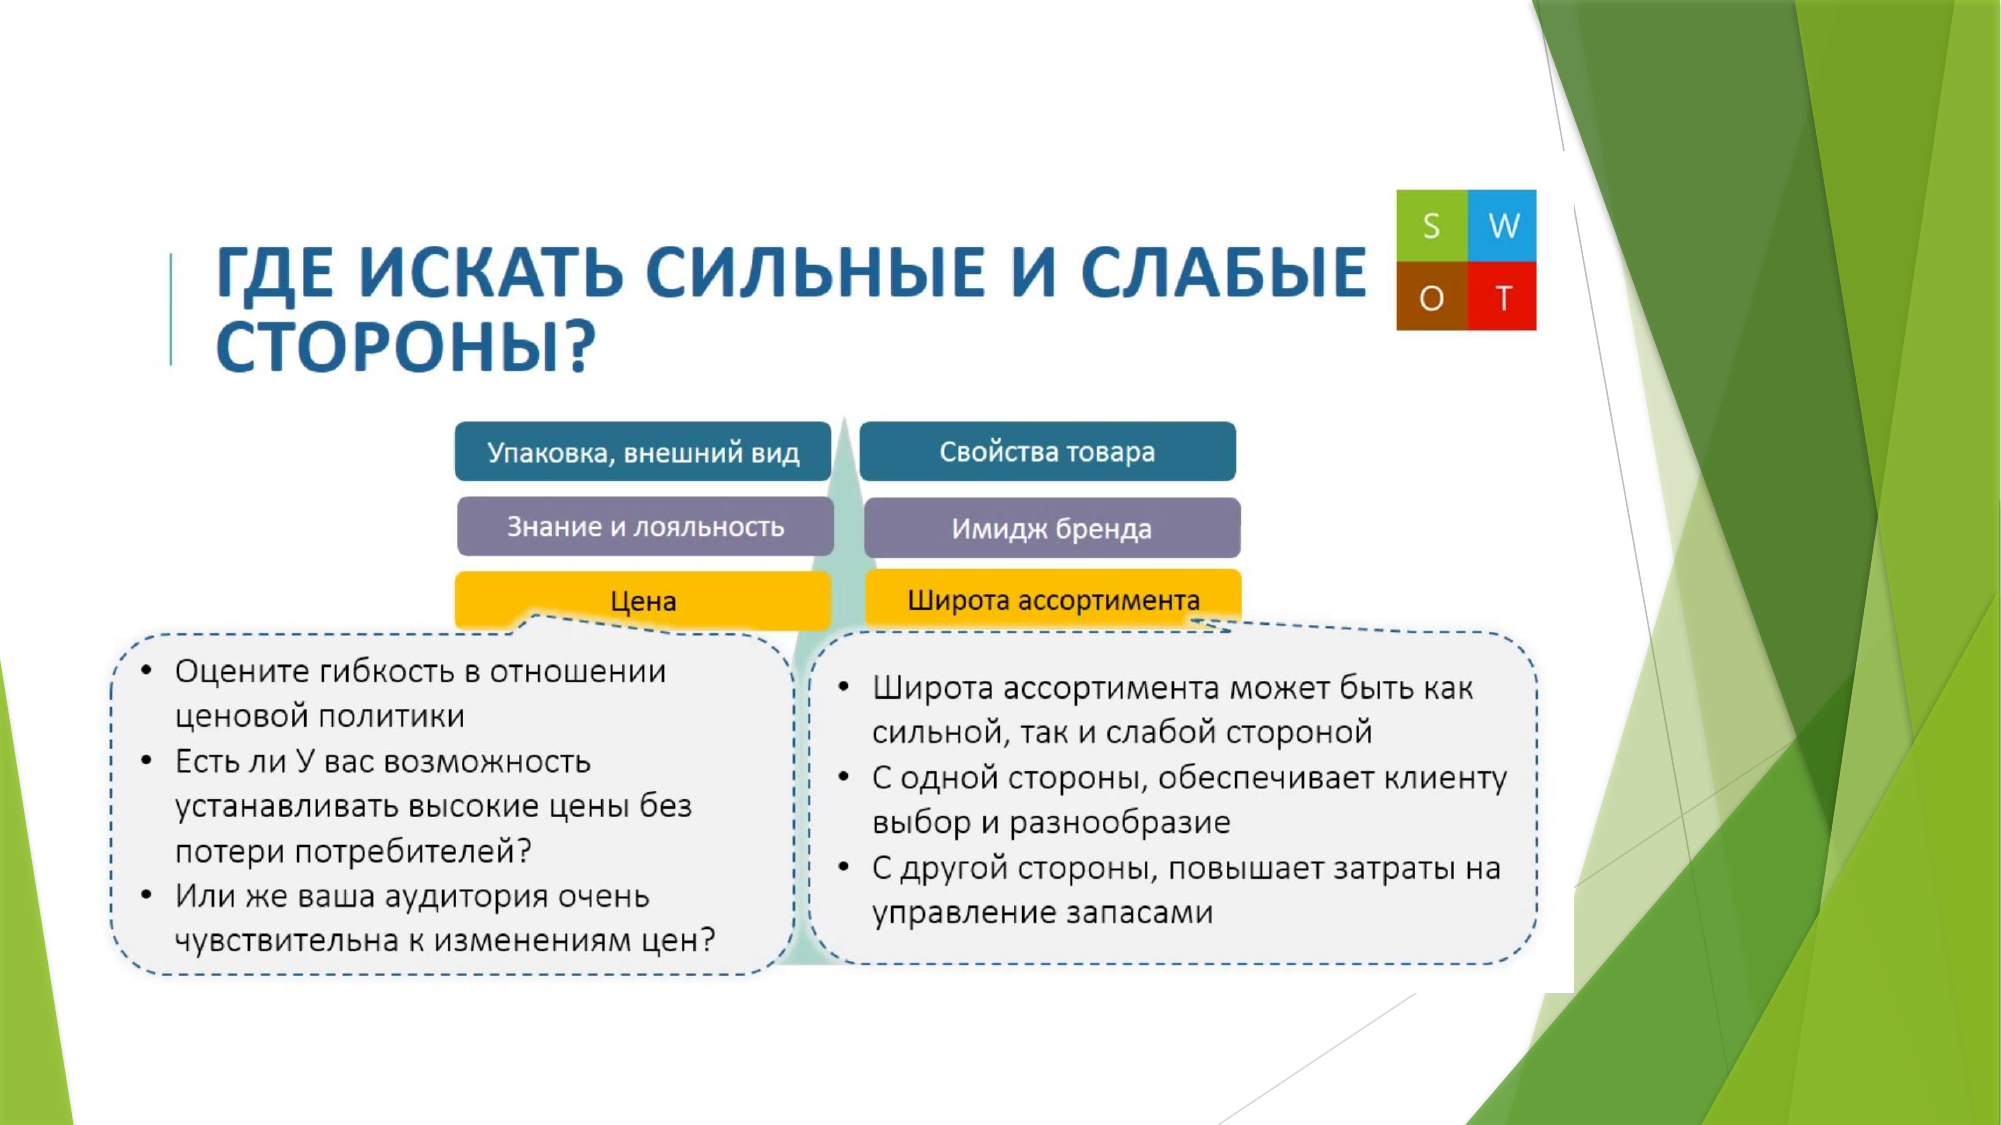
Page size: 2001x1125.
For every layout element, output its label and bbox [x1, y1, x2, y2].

picture [76, 150, 1574, 994]
